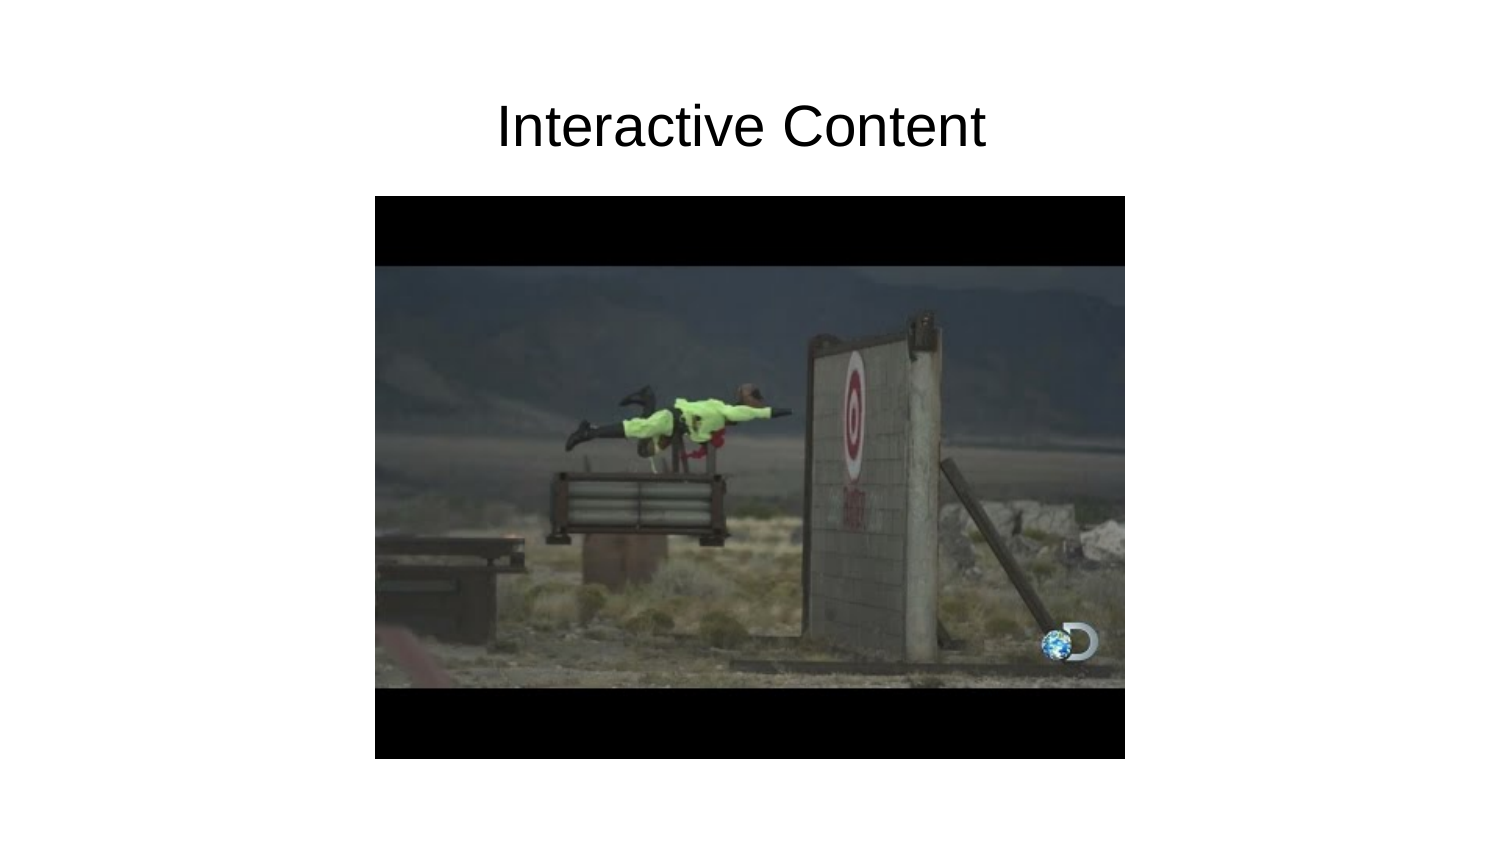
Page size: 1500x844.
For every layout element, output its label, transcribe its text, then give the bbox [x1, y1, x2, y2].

title Interactive Content [51, 72, 1449, 167]
picture [374, 196, 1126, 760]
